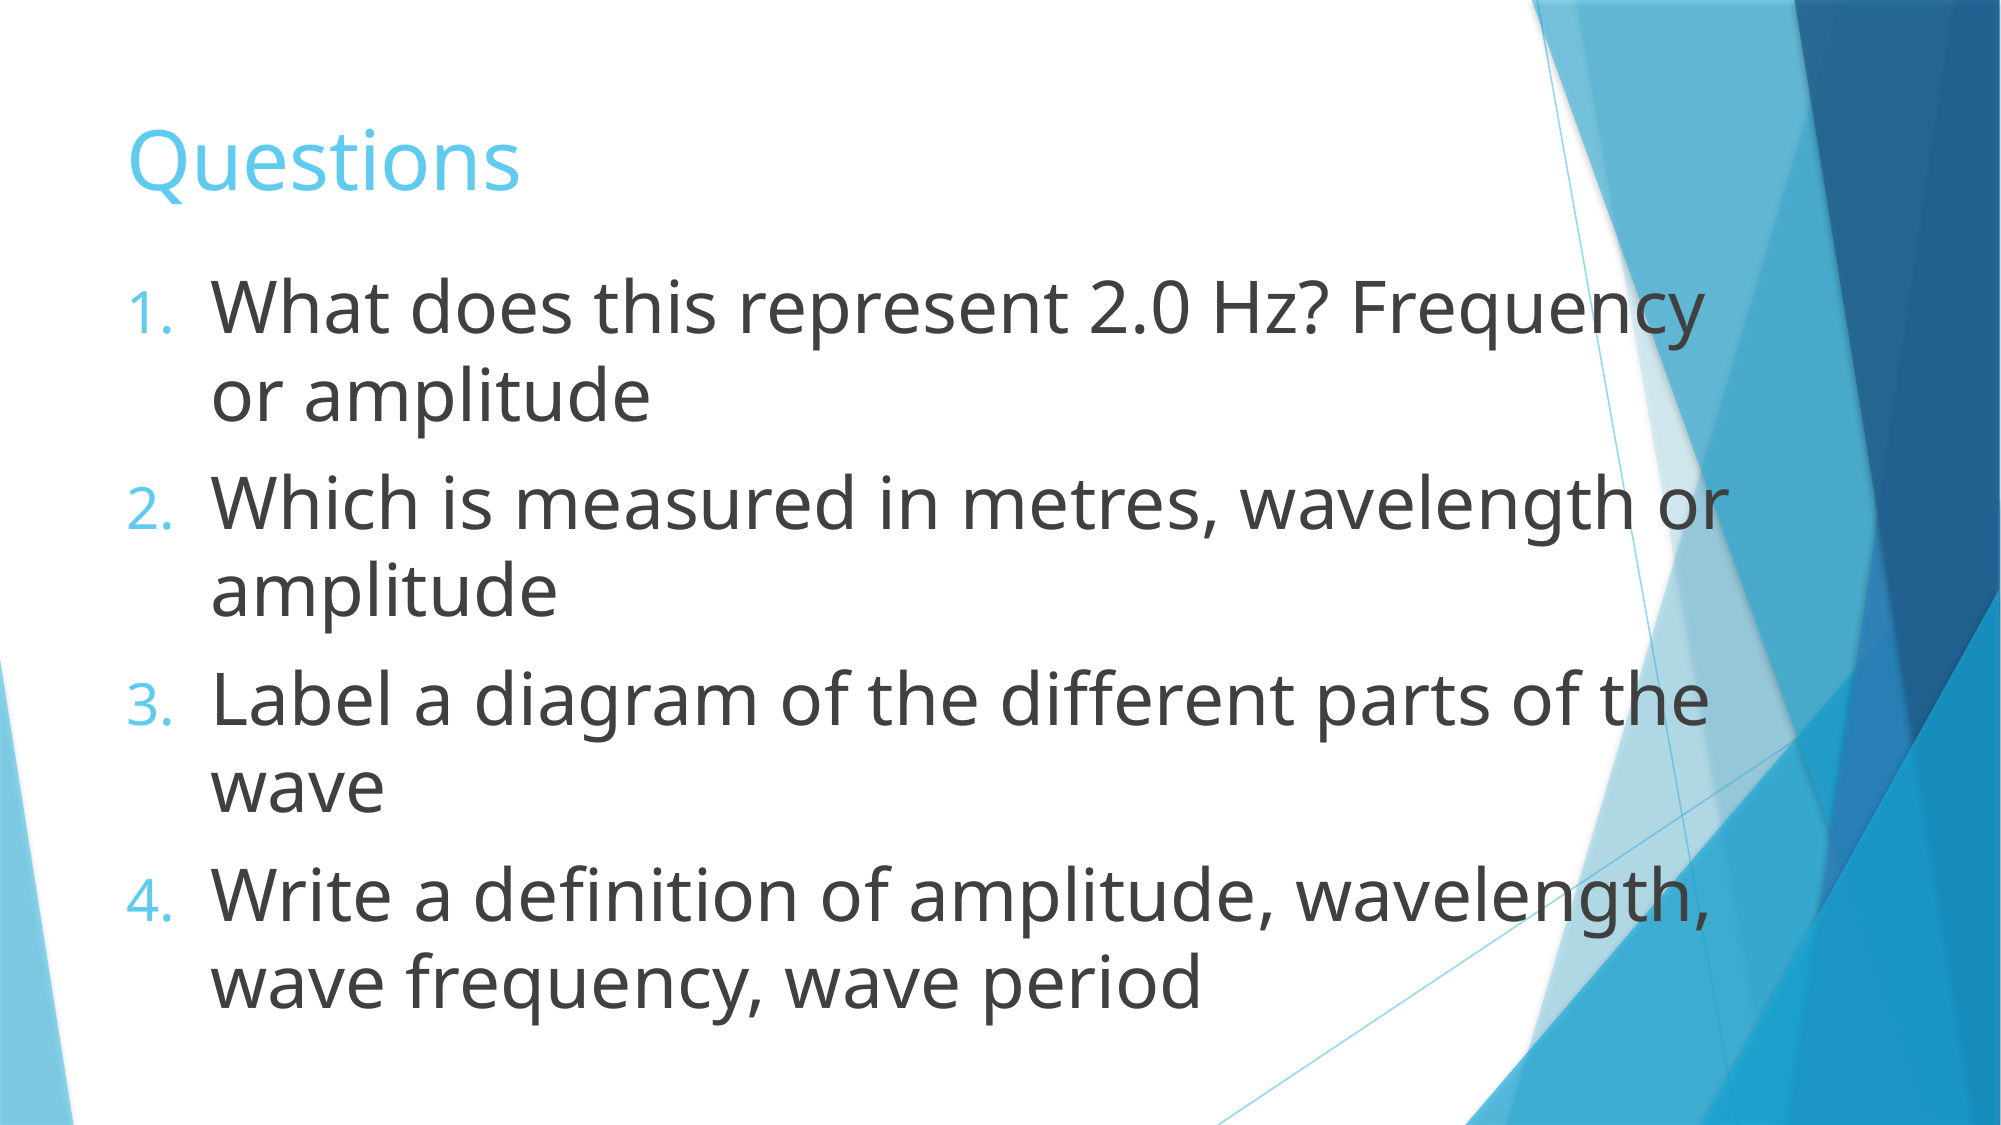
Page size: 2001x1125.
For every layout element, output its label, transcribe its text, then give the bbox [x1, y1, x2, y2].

list What does this represent 2.0 Hz? Frequency or amplitude Which is measured in metres, wavelength or amplitude Label a diagram of the different parts of the wave Write a definition of amplitude, wavelength, wave frequency, wave period [111, 253, 1763, 1084]
title Questions [111, 99, 1522, 232]
